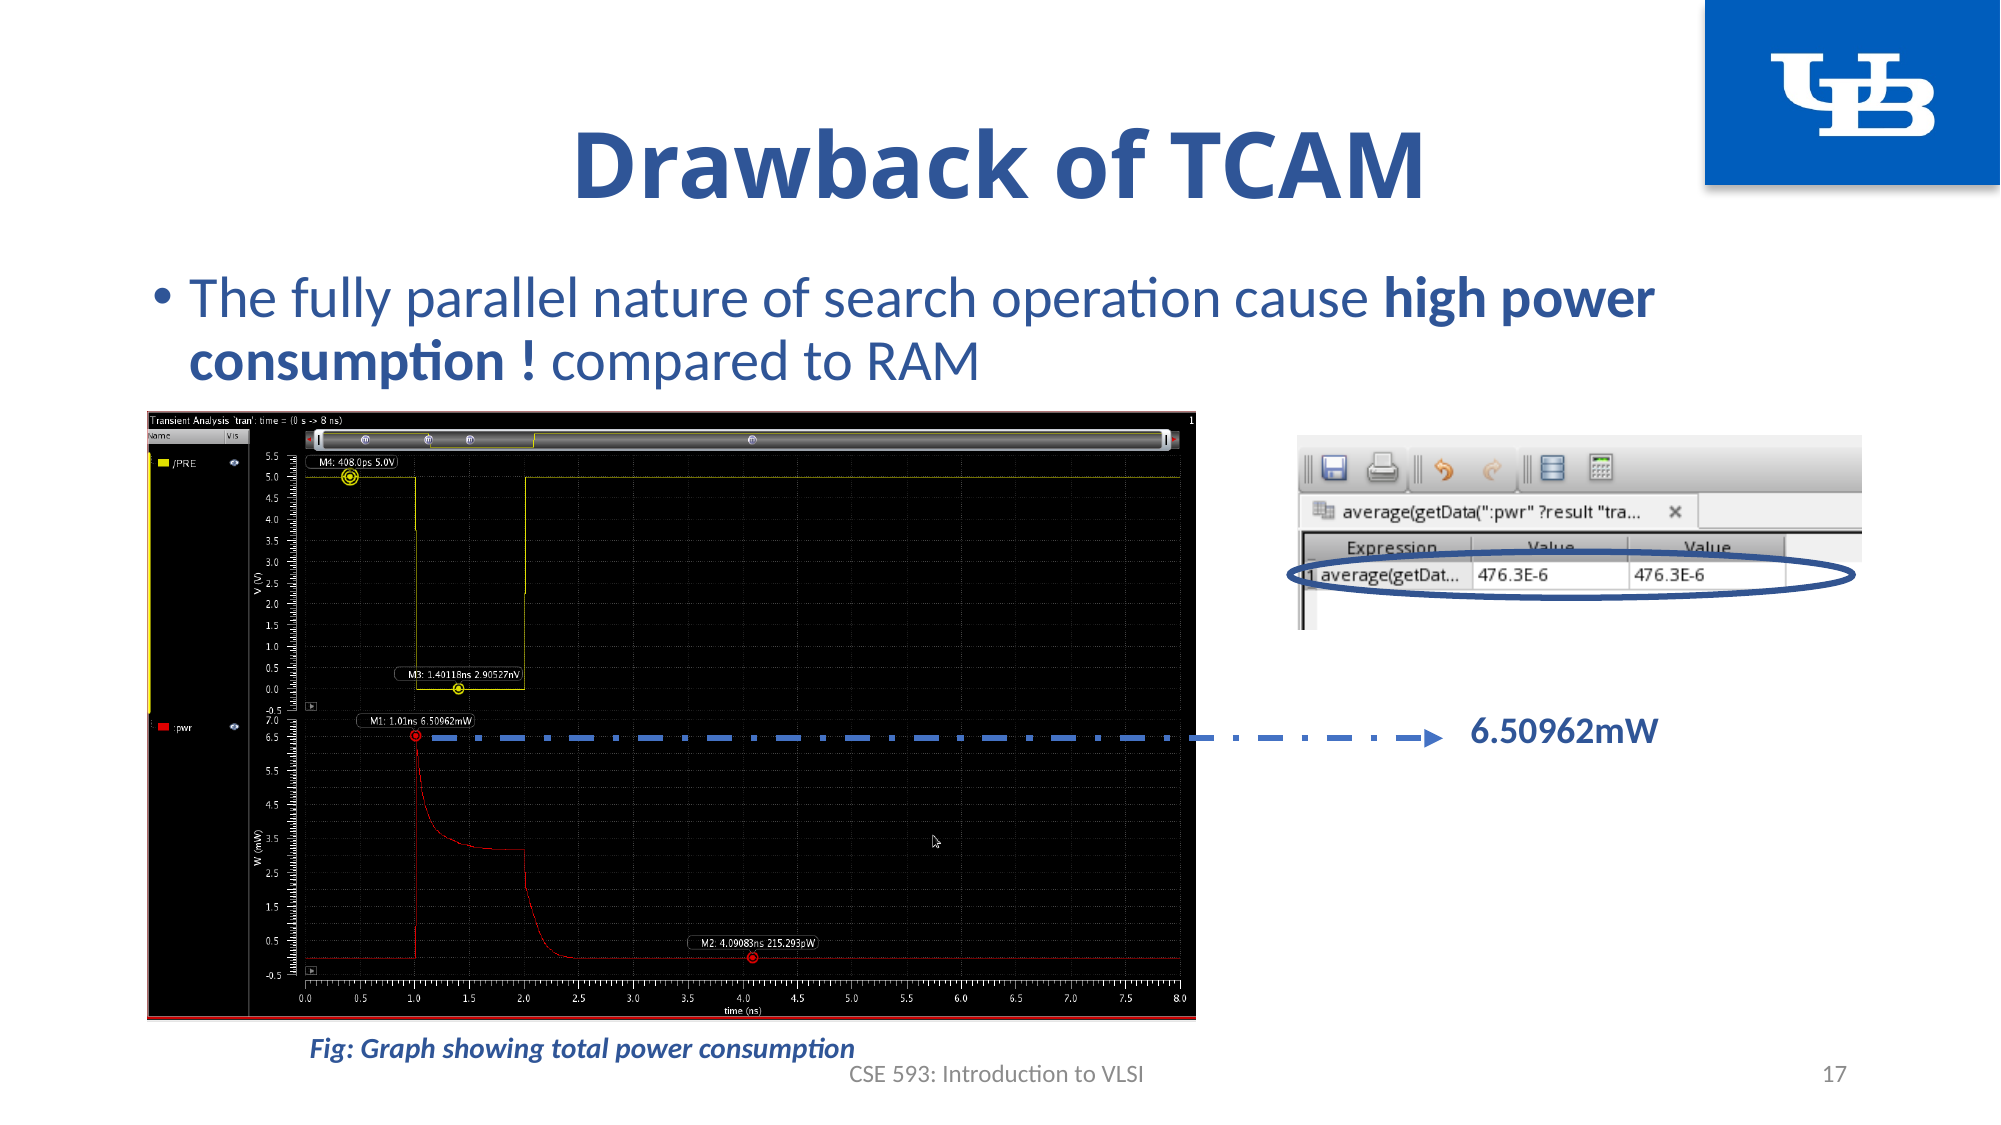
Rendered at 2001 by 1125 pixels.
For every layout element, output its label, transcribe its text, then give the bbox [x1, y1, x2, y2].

text_box Fig: Graph showing total power consumption [295, 1022, 1087, 1072]
text_box [1288, 568, 1297, 582]
picture [1297, 435, 1862, 630]
footer CSE 593: Introduction to VLSI [662, 1042, 1338, 1103]
list The fully parallel nature of search operation cause high power consumption ! compared to RAM [137, 260, 1863, 974]
picture [147, 411, 1196, 1022]
picture [1705, 0, 2000, 185]
title Drawback of TCAM [137, 59, 1863, 260]
slide_number 17 [1412, 1042, 1863, 1103]
text_box 6.50962mW [1455, 699, 1741, 759]
